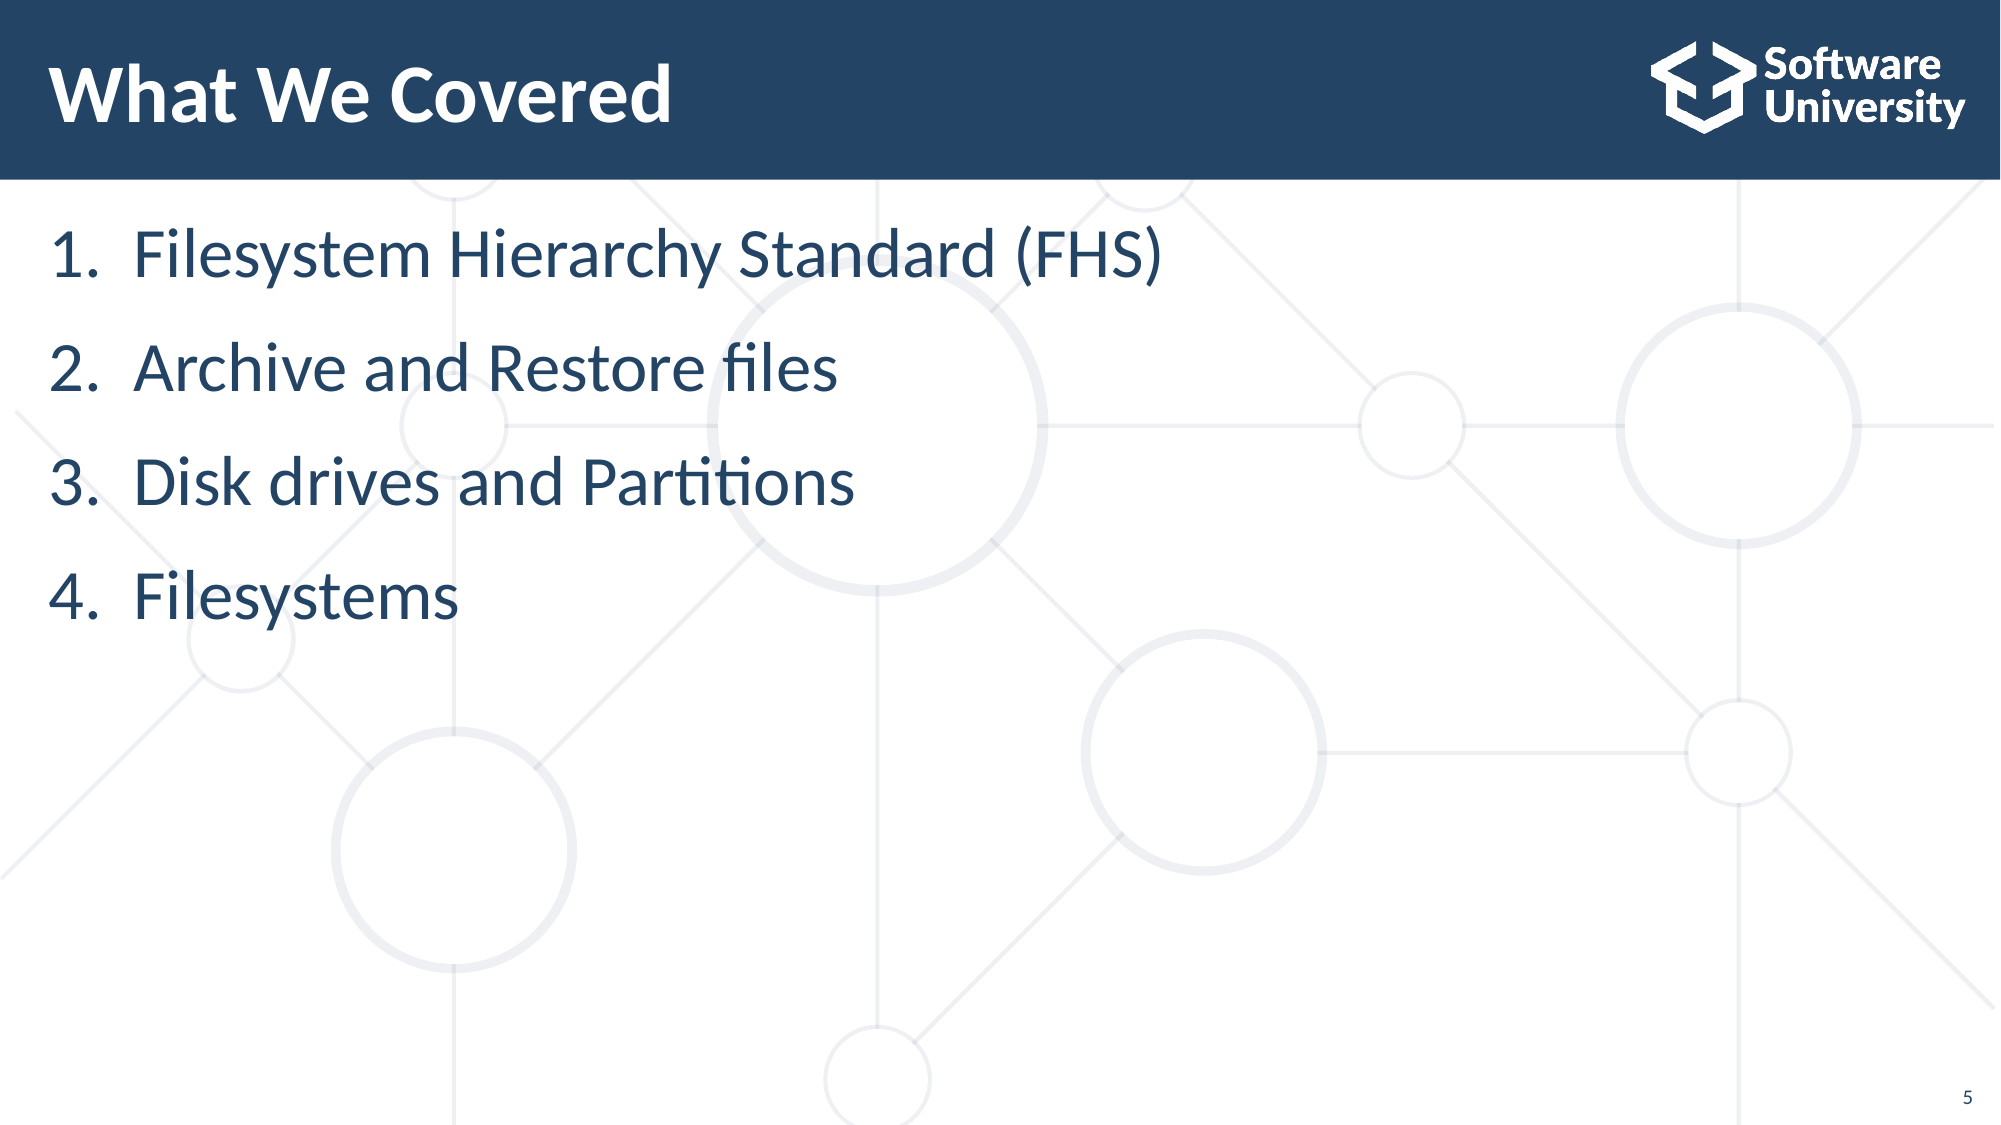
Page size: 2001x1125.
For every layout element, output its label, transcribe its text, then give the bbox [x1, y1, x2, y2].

slide_number 5 [1927, 1067, 1989, 1117]
title What We Covered [31, 16, 1625, 162]
picture [1651, 41, 1966, 134]
list Filesystem Hierarchy Standard (FHS) Archive and Restore files Disk drives and Partitions Filesystems [31, 196, 1970, 1104]
